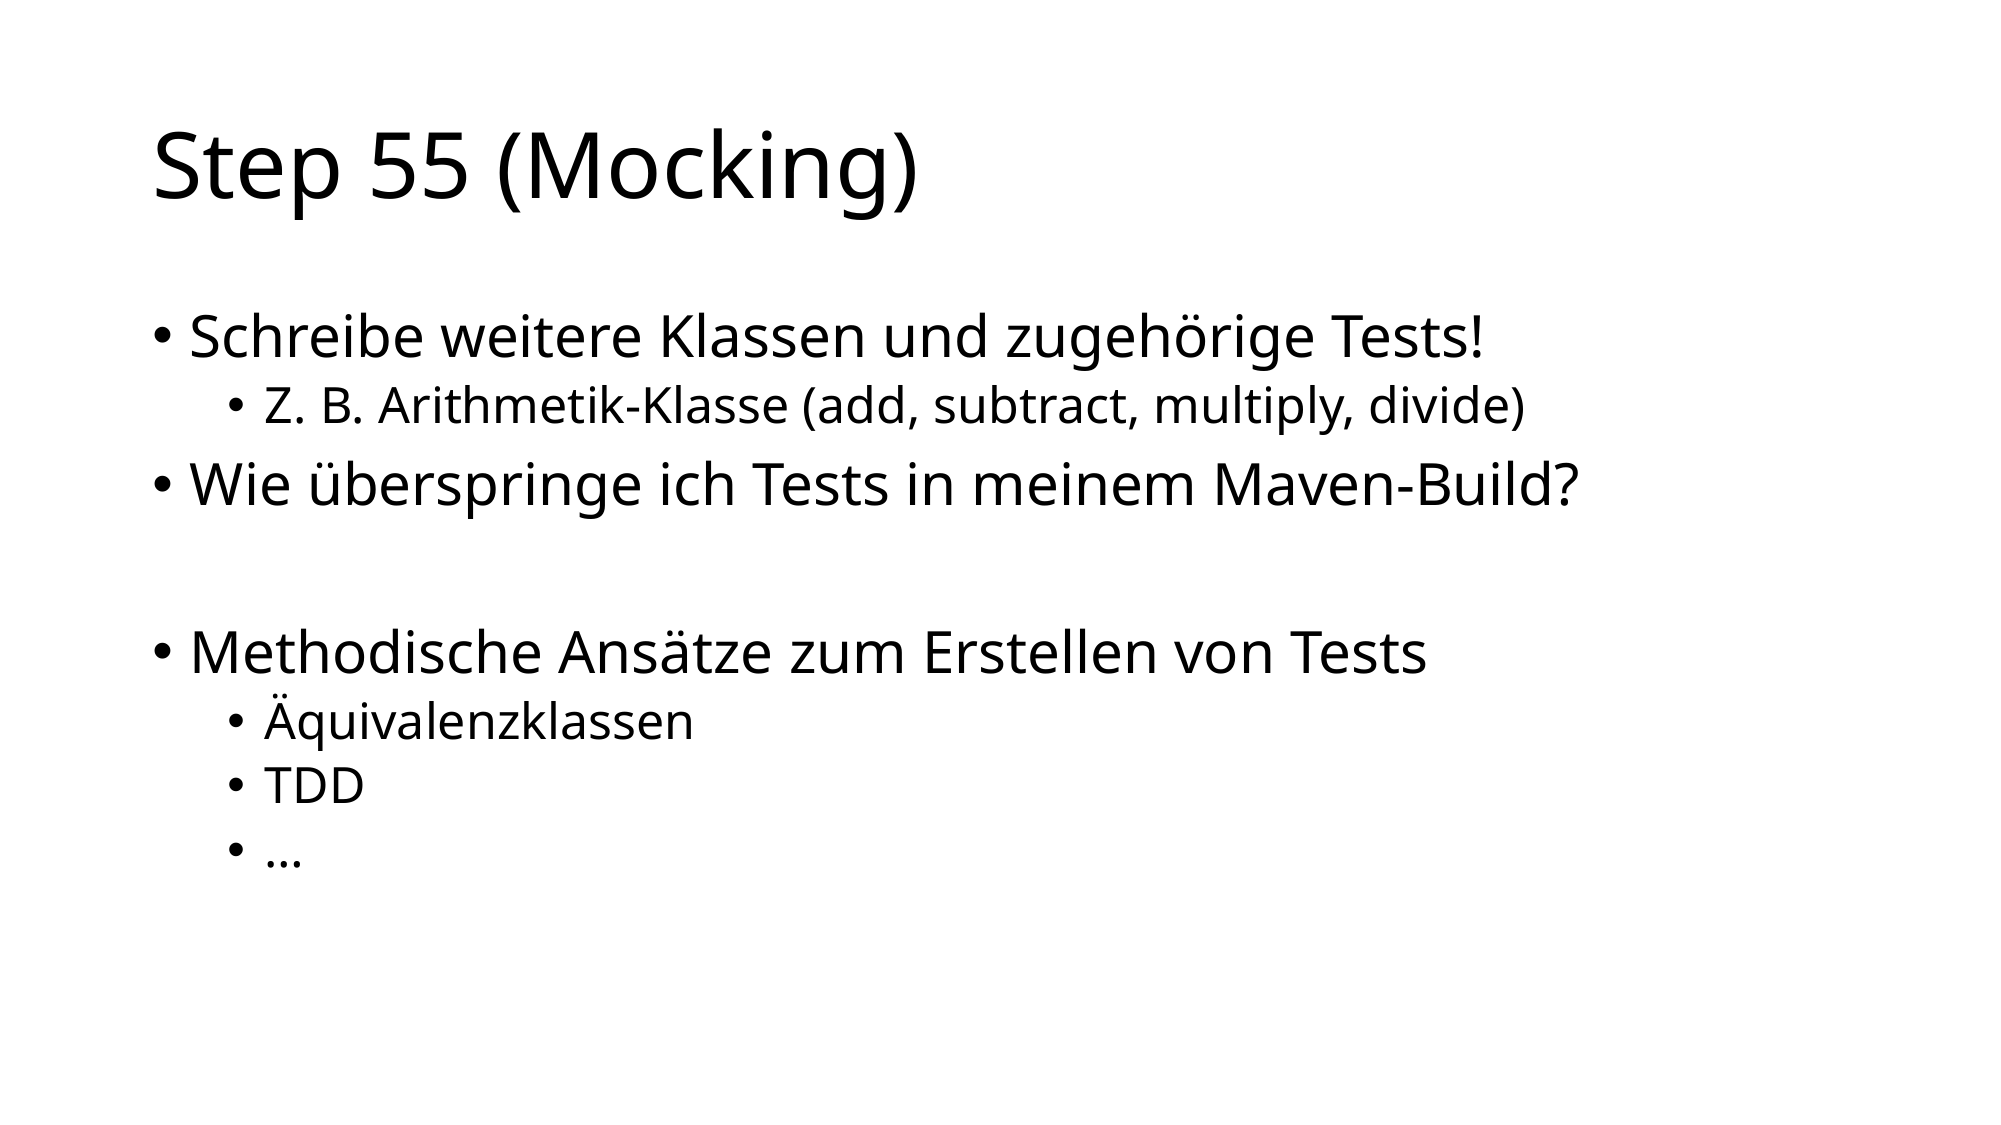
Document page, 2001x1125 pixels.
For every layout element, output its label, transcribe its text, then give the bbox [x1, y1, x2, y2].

title Step 55 (Mocking) [137, 59, 1863, 278]
list Schreibe weitere Klassen und zugehörige Tests! Z. B. Arithmetik-Klasse (add, subtract, multiply, divide) Wie überspringe ich Tests in meinem Maven-Build? Methodische Ansätze zum Erstellen von Tests Äquivalenzklassen TDD … [137, 299, 1863, 1014]
